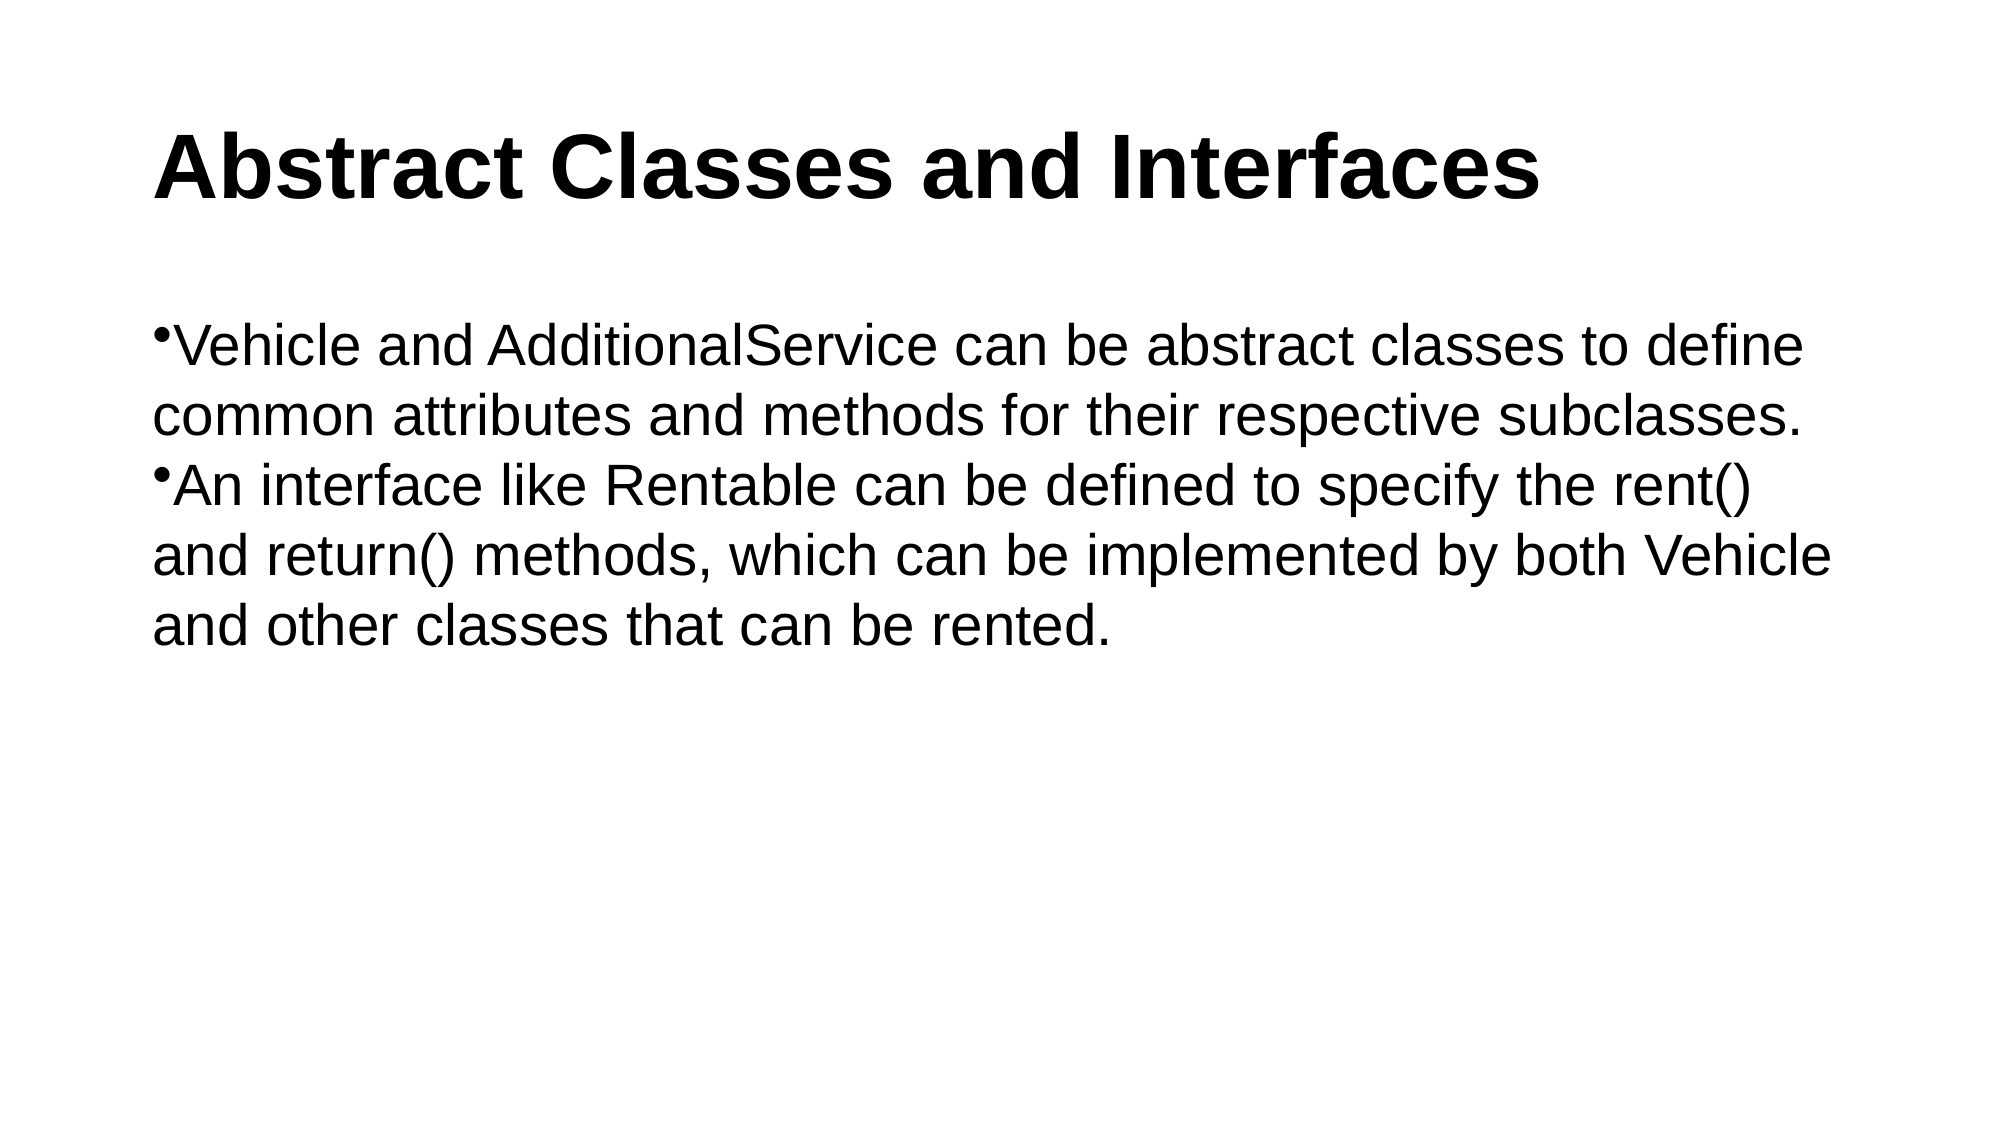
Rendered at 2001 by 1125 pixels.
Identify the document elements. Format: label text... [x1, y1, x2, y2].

title Abstract Classes and Interfaces [137, 59, 1863, 278]
list Vehicle and AdditionalService can be abstract classes to define common attributes and methods for their respective subclasses. An interface like Rentable can be defined to specify the rent() and return() methods, which can be implemented by both Vehicle and other classes that can be rented. [137, 299, 1863, 1014]
